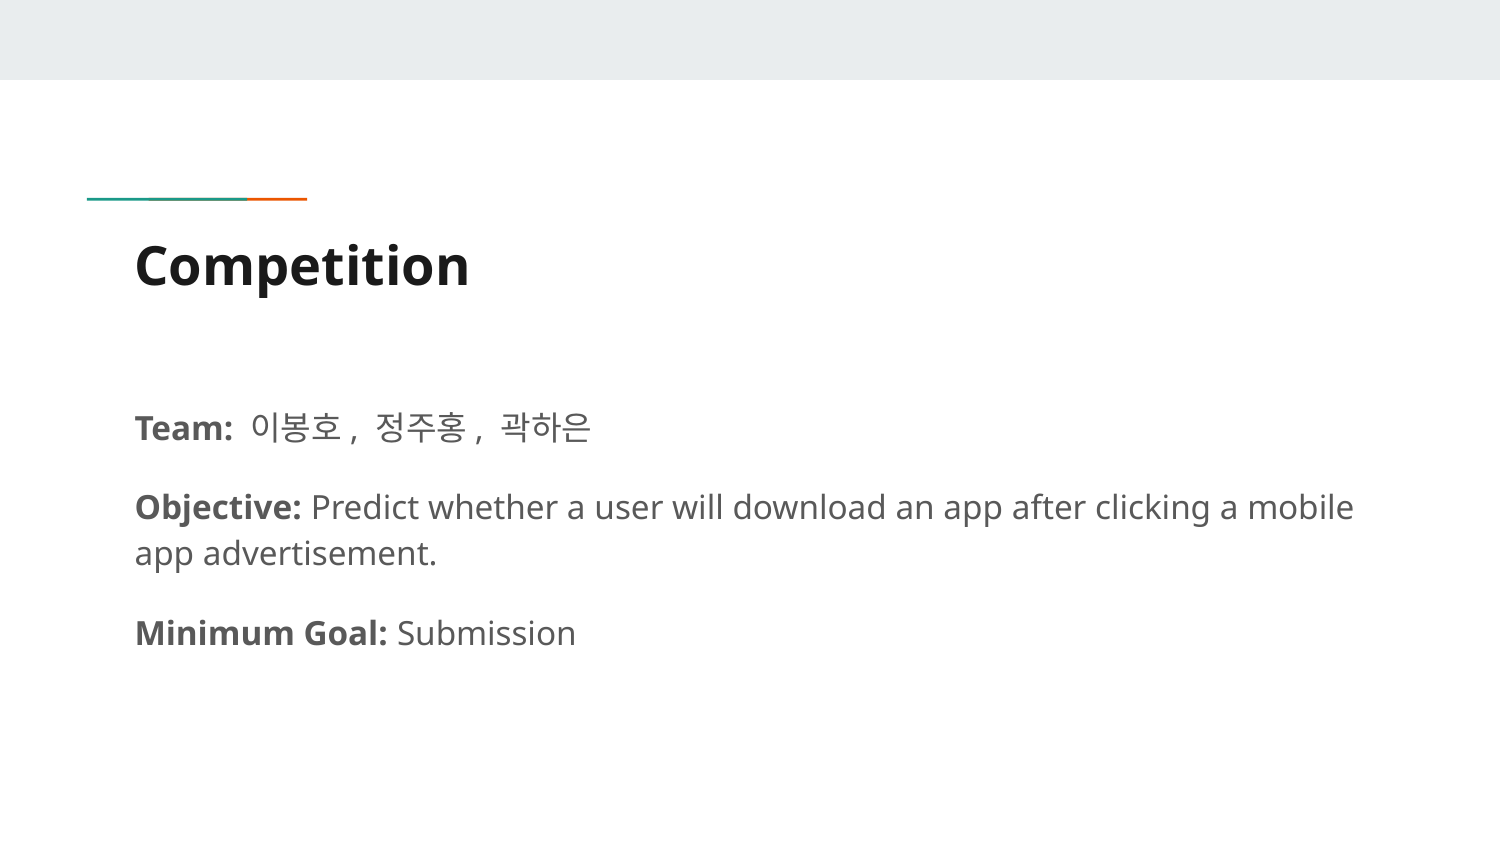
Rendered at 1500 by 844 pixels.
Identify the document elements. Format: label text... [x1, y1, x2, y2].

title Competition [119, 216, 1381, 305]
list Team: 이봉호, 정주홍, 곽하은 Objective: Predict whether a user will download an app after clicking a mobile app advertisement. Minimum Goal: Submission [119, 341, 1387, 712]
